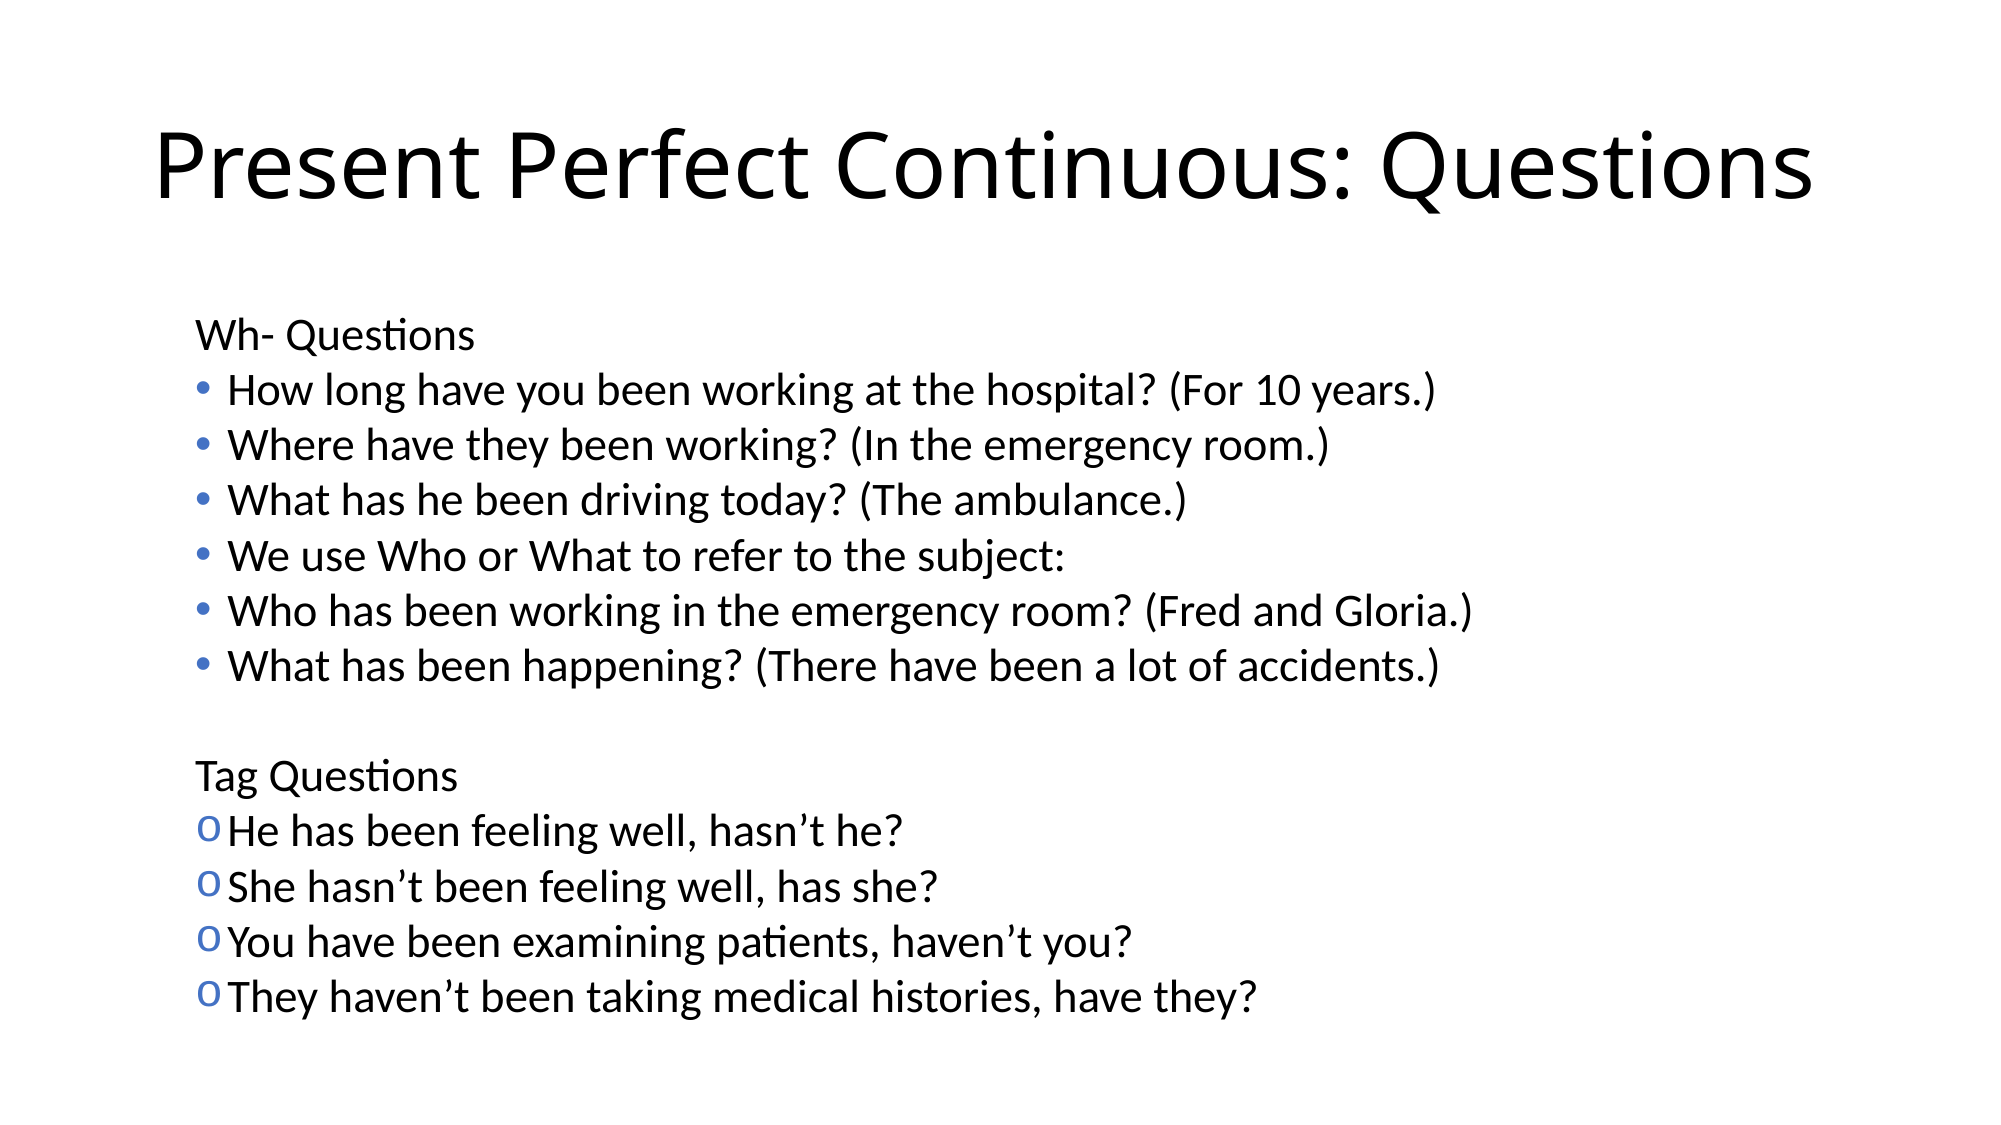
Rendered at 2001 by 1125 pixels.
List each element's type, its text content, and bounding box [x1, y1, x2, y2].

title Present Perfect Continuous: Questions [137, 59, 1863, 278]
list Wh- Questions How long have you been working at the hospital? (For 10 years.) Where have they been working? (In the emergency room.) What has he been driving today? (The ambulance.) We use Who or What to refer to the subject: Who has been working in the emergency room? (Fred and Gloria.) What has been happening? (There have been a lot of accidents.) Tag Questions He has been feeling well, hasn’t he? She hasn’t been feeling well, has she? You have been examining patients, haven’t you? They haven’t been taking medical histories, have they? [180, 302, 1830, 1033]
